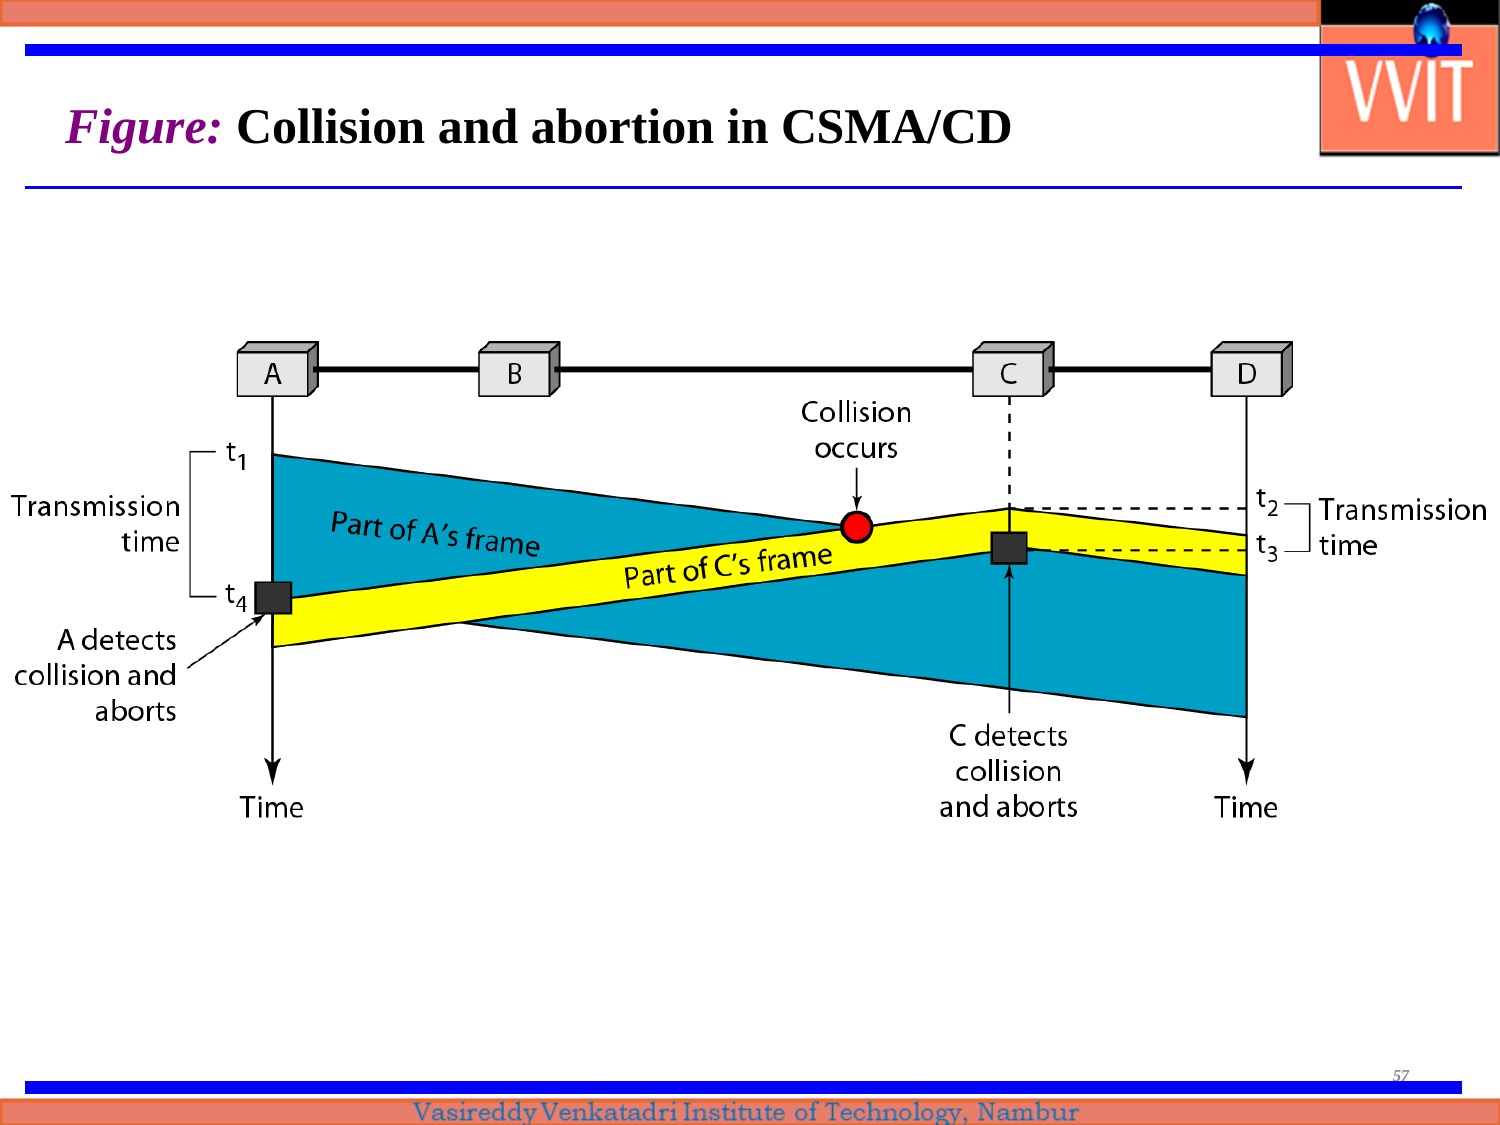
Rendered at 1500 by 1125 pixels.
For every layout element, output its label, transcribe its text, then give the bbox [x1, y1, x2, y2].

slide_number 57 [1386, 1064, 1419, 1125]
title Figure: Collision and abortion in CSMA/CD [22, 58, 1465, 282]
picture [0, 0, 1500, 1125]
